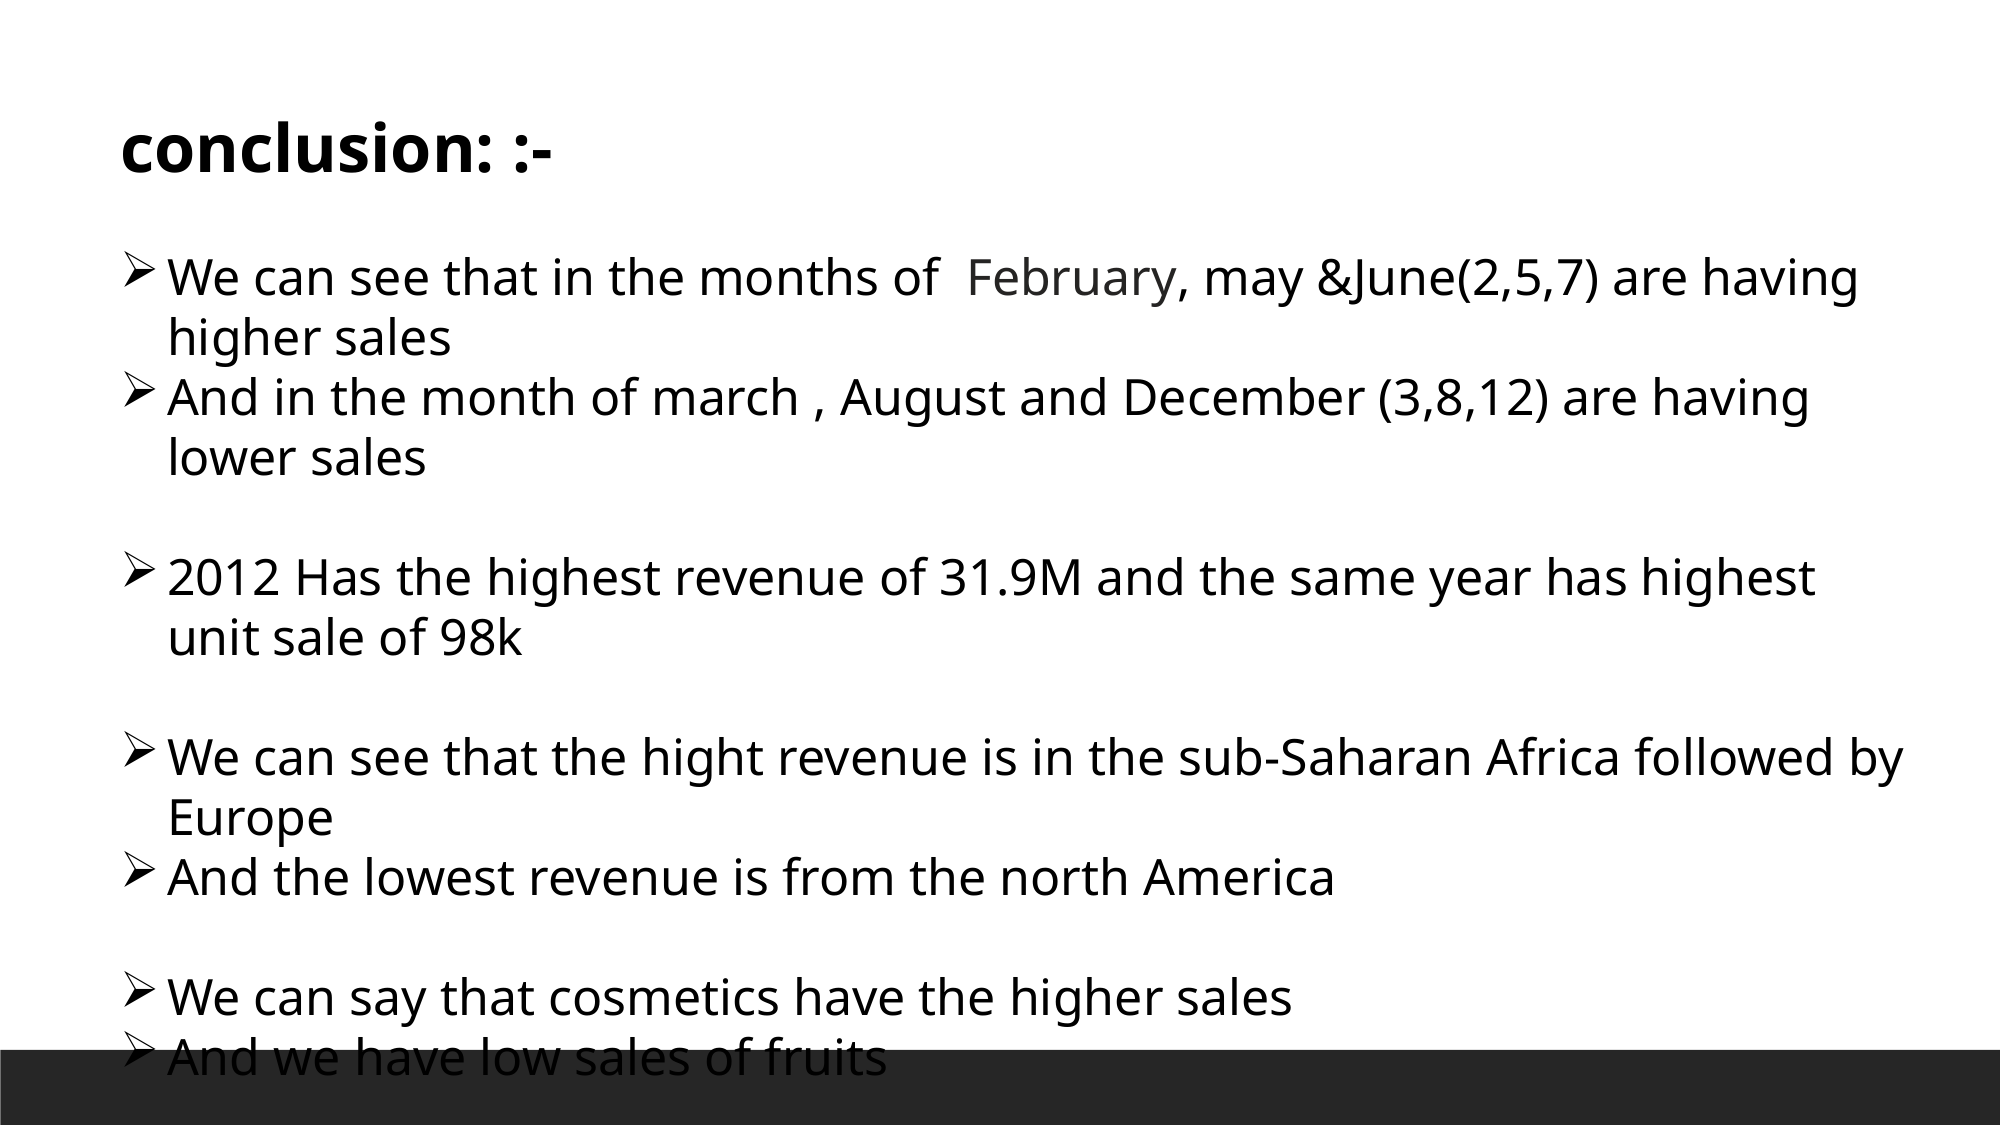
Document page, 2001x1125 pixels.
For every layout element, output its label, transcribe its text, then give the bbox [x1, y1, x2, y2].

text_box conclusion: :- We can see that in the months of February, may &June(2,5,7) are having higher sales And in the month of march , August and December (3,8,12) are having lower sales 2012 Has the highest revenue of 31.9M and the same year has highest unit sale of 98k We can see that the hight revenue is in the sub-Saharan Africa followed by Europe And the lowest revenue is from the north America We can say that cosmetics have the higher sales And we have low sales of fruits [105, 98, 1922, 1125]
